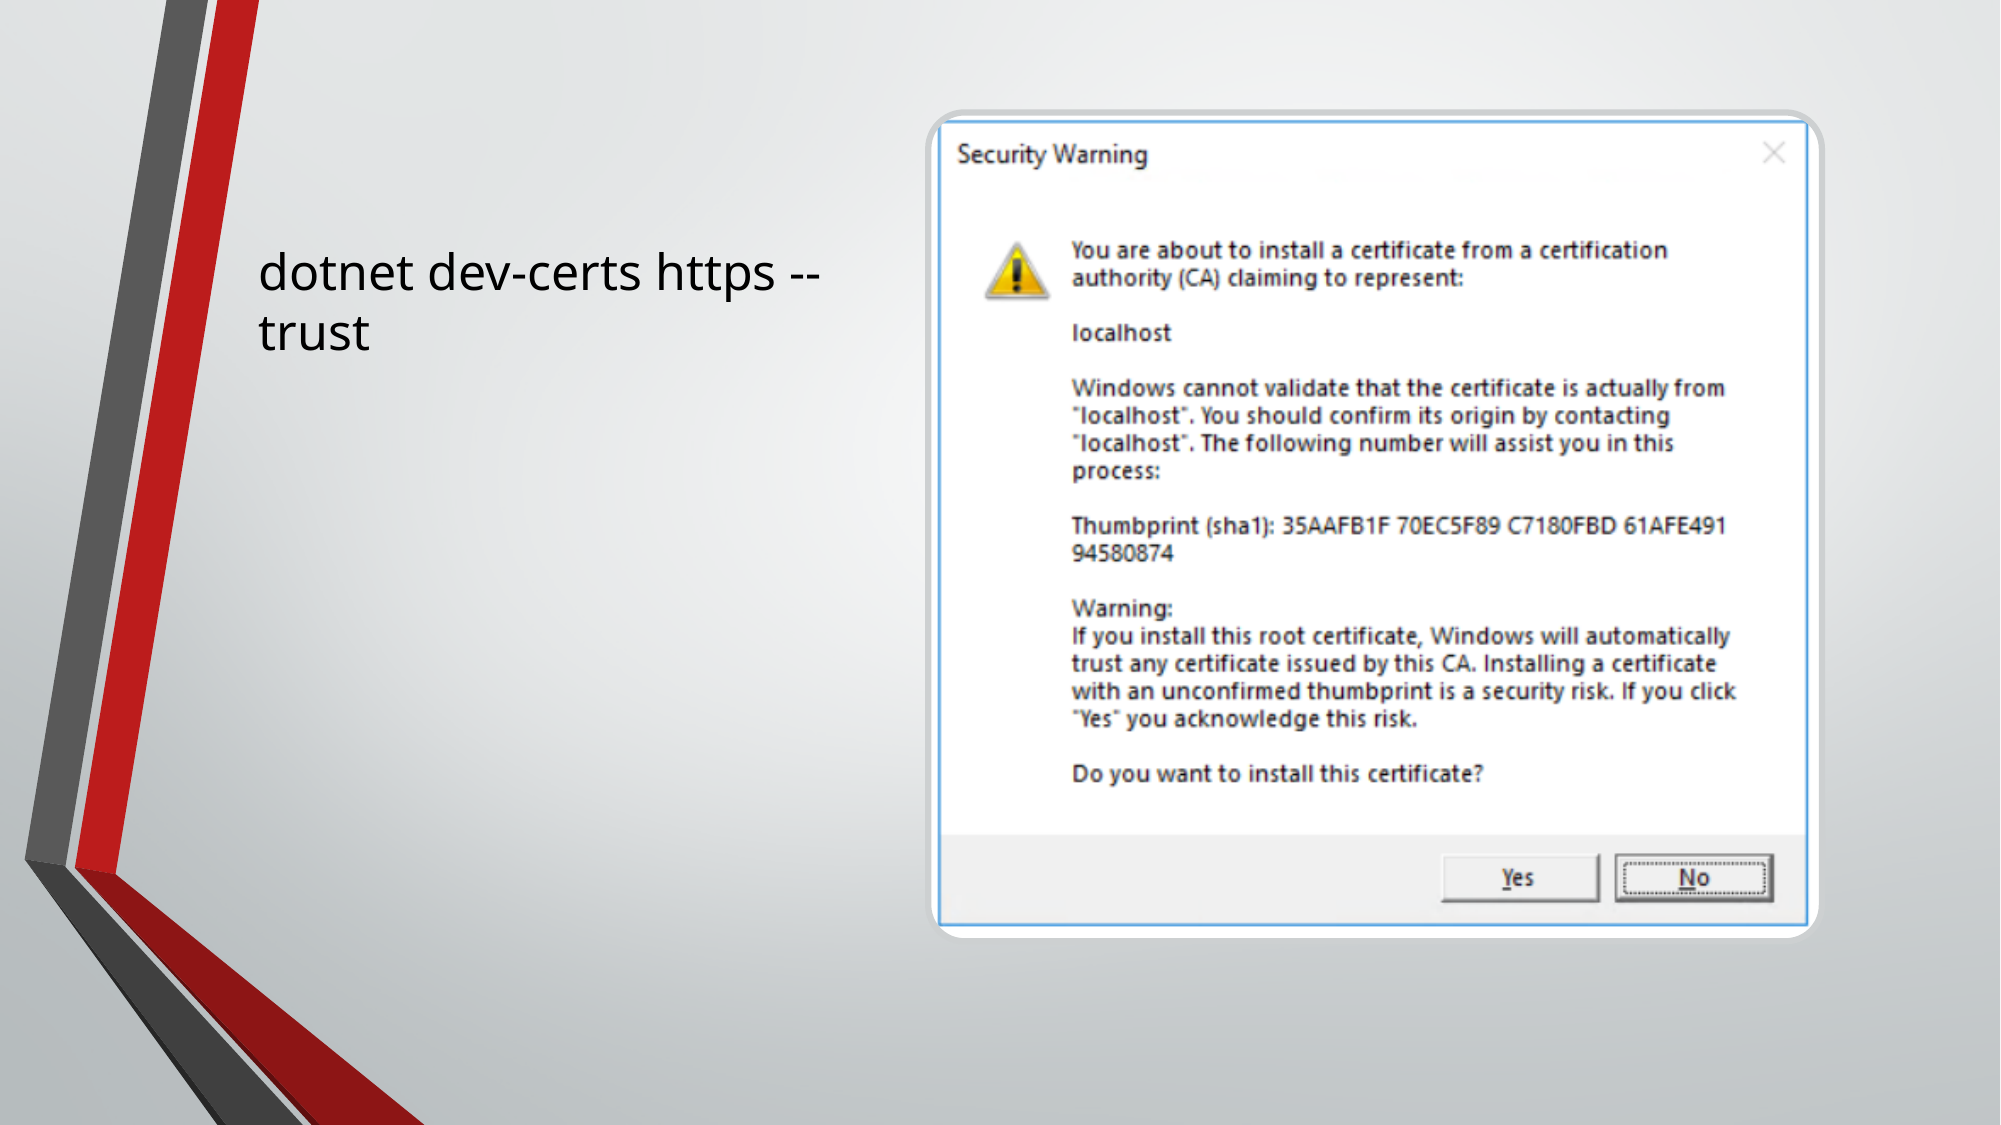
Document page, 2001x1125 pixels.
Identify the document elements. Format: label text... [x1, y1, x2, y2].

title dotnet dev-certs https --trust [243, 199, 915, 403]
picture [927, 112, 1823, 942]
